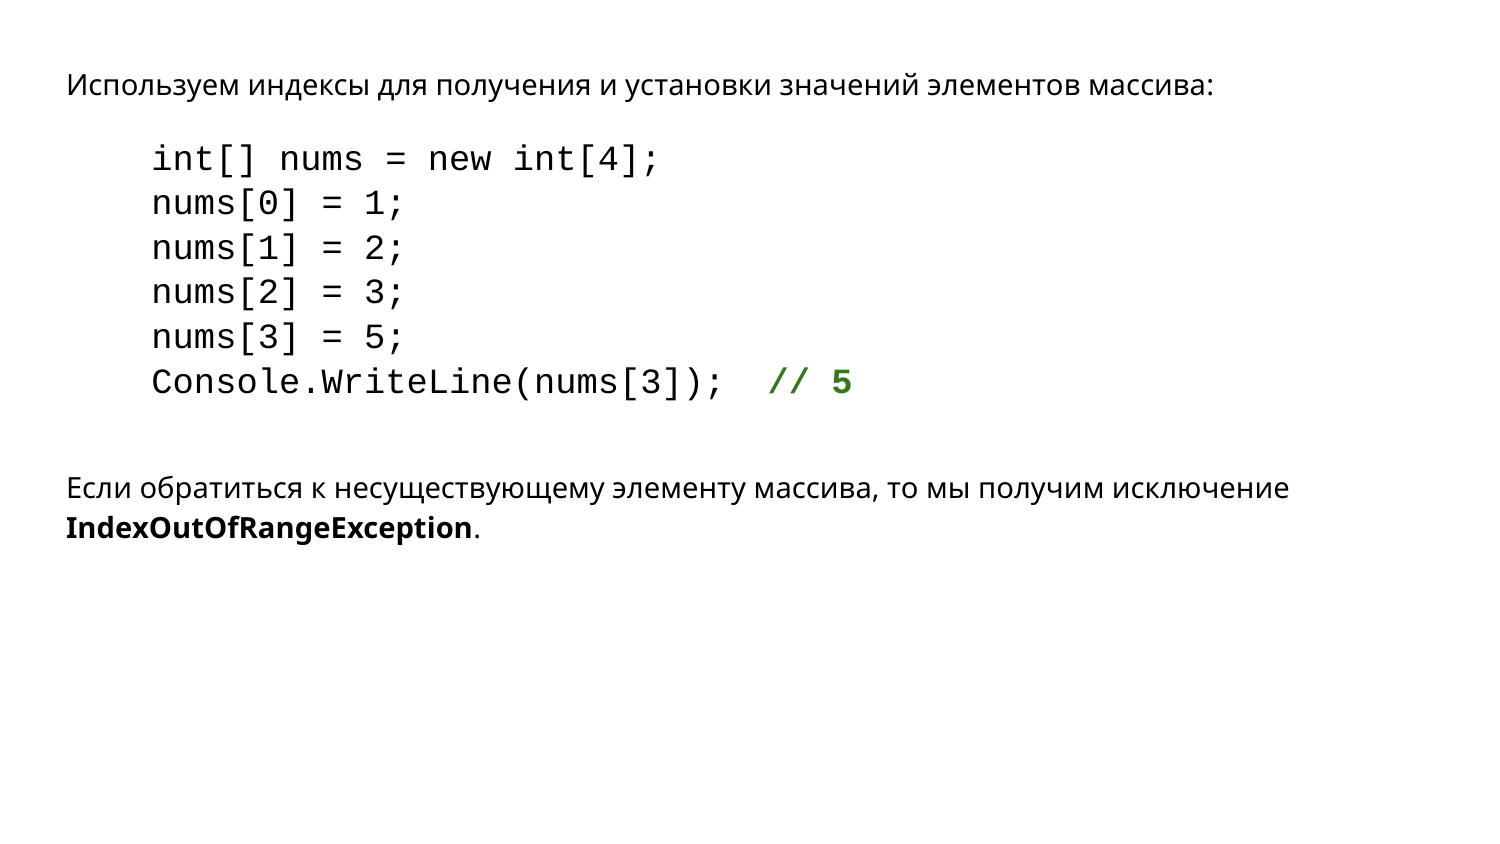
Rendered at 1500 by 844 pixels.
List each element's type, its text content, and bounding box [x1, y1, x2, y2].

list Используем индексы для получения и установки значений элементов массива: int[] nums = new int[4]; nums[0] = 1; nums[1] = 2; nums[2] = 3; nums[3] = 5; Console.WriteLine(nums[3]); // 5 Если обратиться к несуществующему элементу массива, то мы получим исключение IndexOutOfRangeException. [51, 46, 1449, 750]
